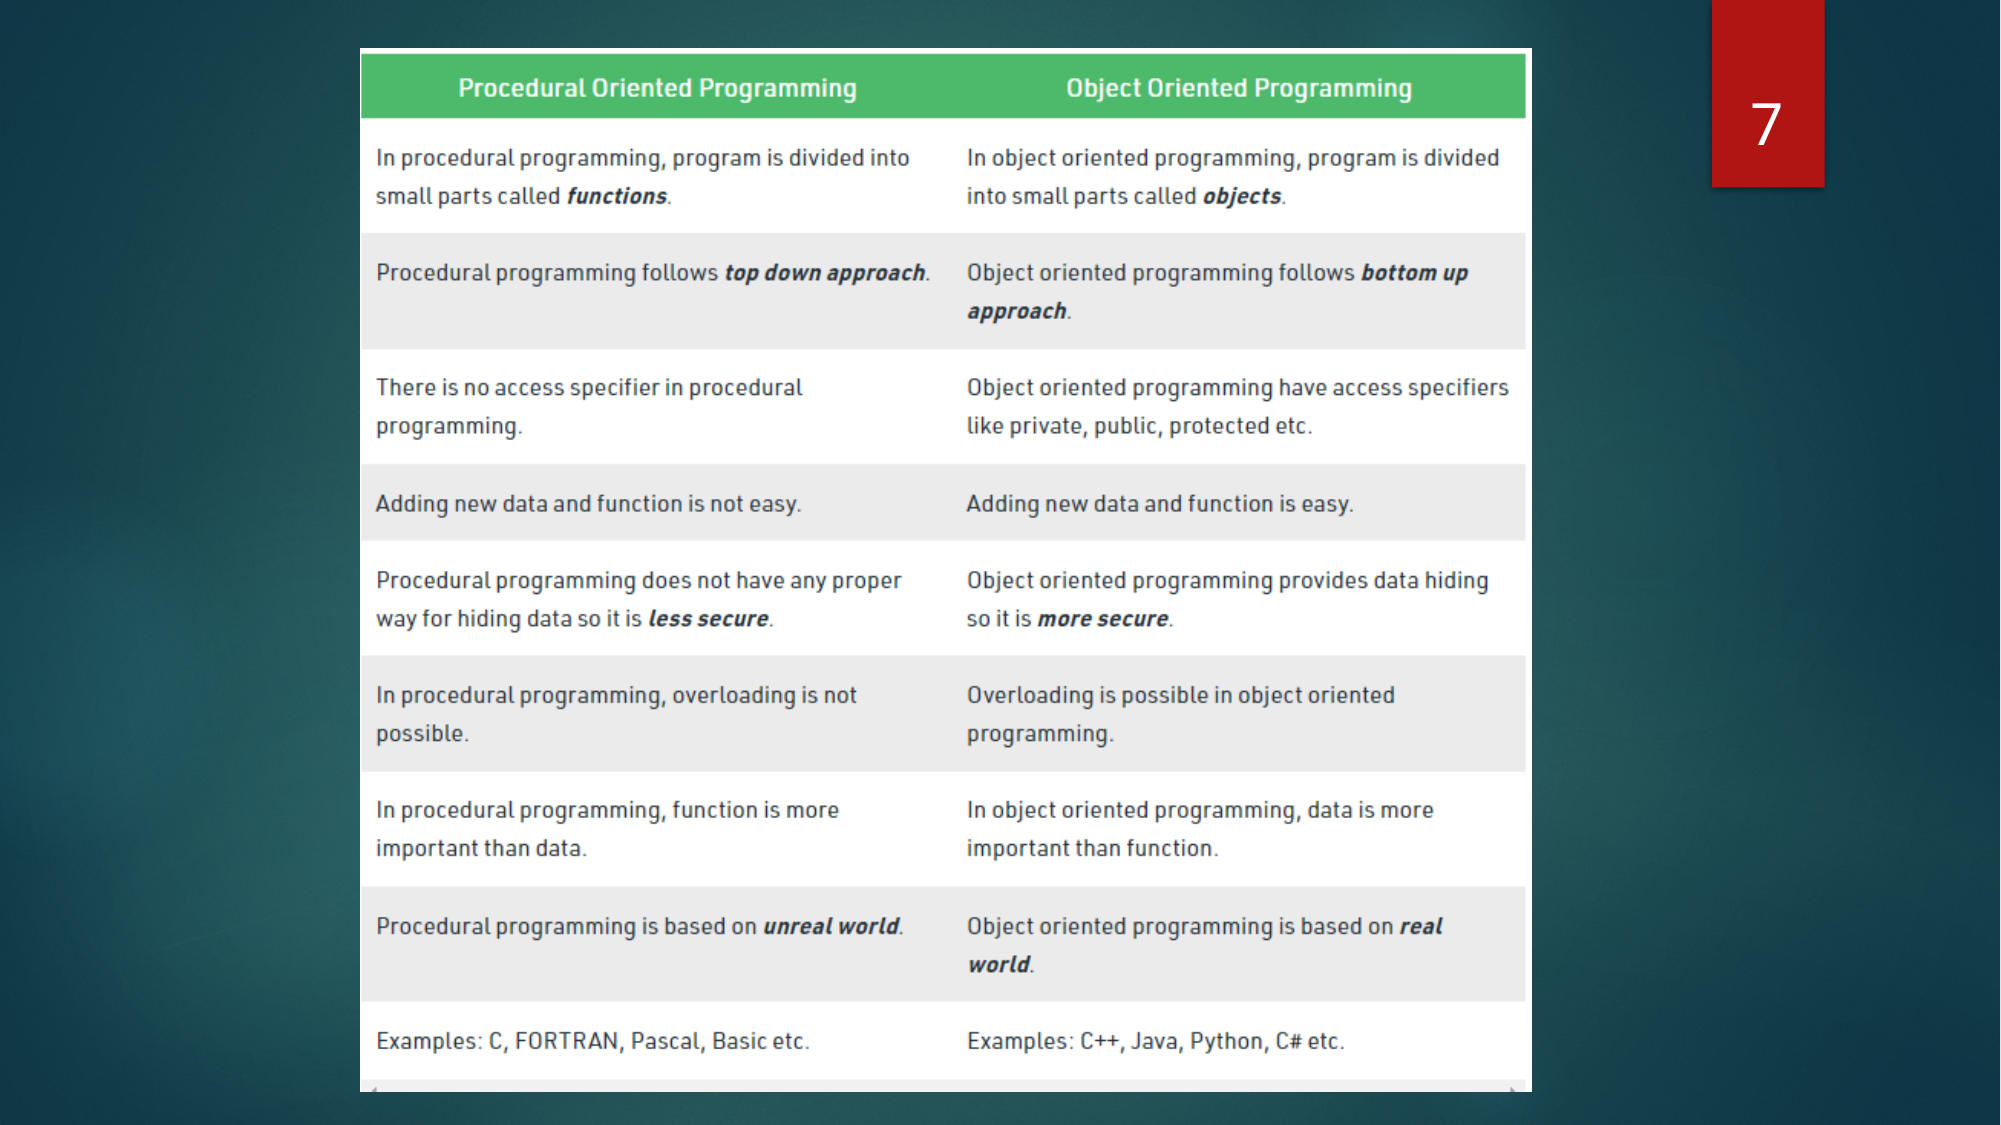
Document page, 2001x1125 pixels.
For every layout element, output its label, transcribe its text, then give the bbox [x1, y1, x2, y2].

picture [0, 0, 1576, 1125]
slide_number 7 [1698, 48, 1836, 175]
